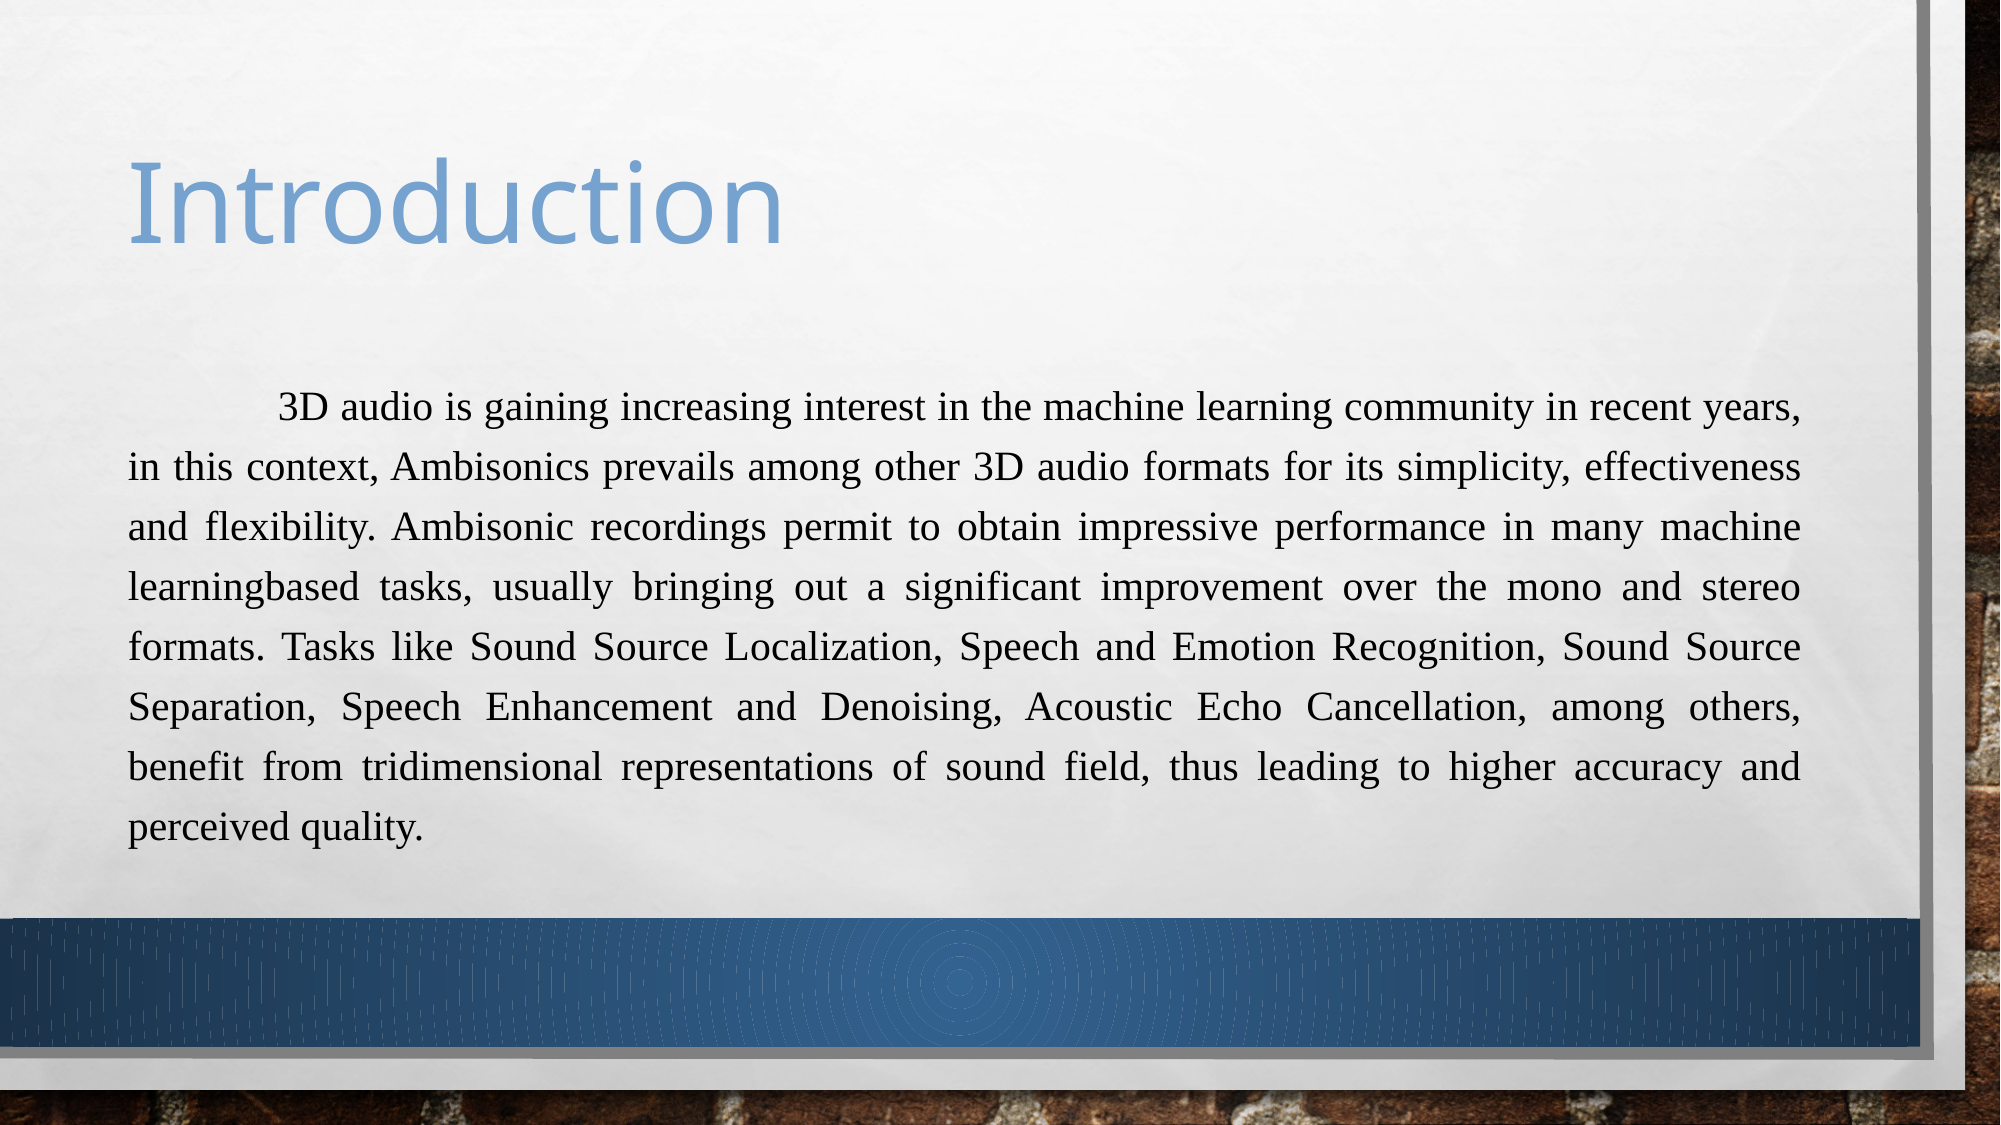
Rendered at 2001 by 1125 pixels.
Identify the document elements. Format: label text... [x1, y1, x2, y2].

picture [0, 0, 2000, 1125]
list 3D audio is gaining increasing interest in the machine learning community in recent years, in this context, Ambisonics prevails among other 3D audio formats for its simplicity, effectiveness and flexibility. Ambisonic recordings permit to obtain impressive performance in many machine learningbased tasks, usually bringing out a significant improvement over the mono and stereo formats. Tasks like Sound Source Localization, Speech and Emotion Recognition, Sound Source Separation, Speech Enhancement and Denoising, Acoustic Echo Cancellation, among others, benefit from tridimensional representations of sound field, thus leading to higher accuracy and perceived quality. [112, 337, 1818, 881]
title Introduction [112, 112, 1818, 302]
